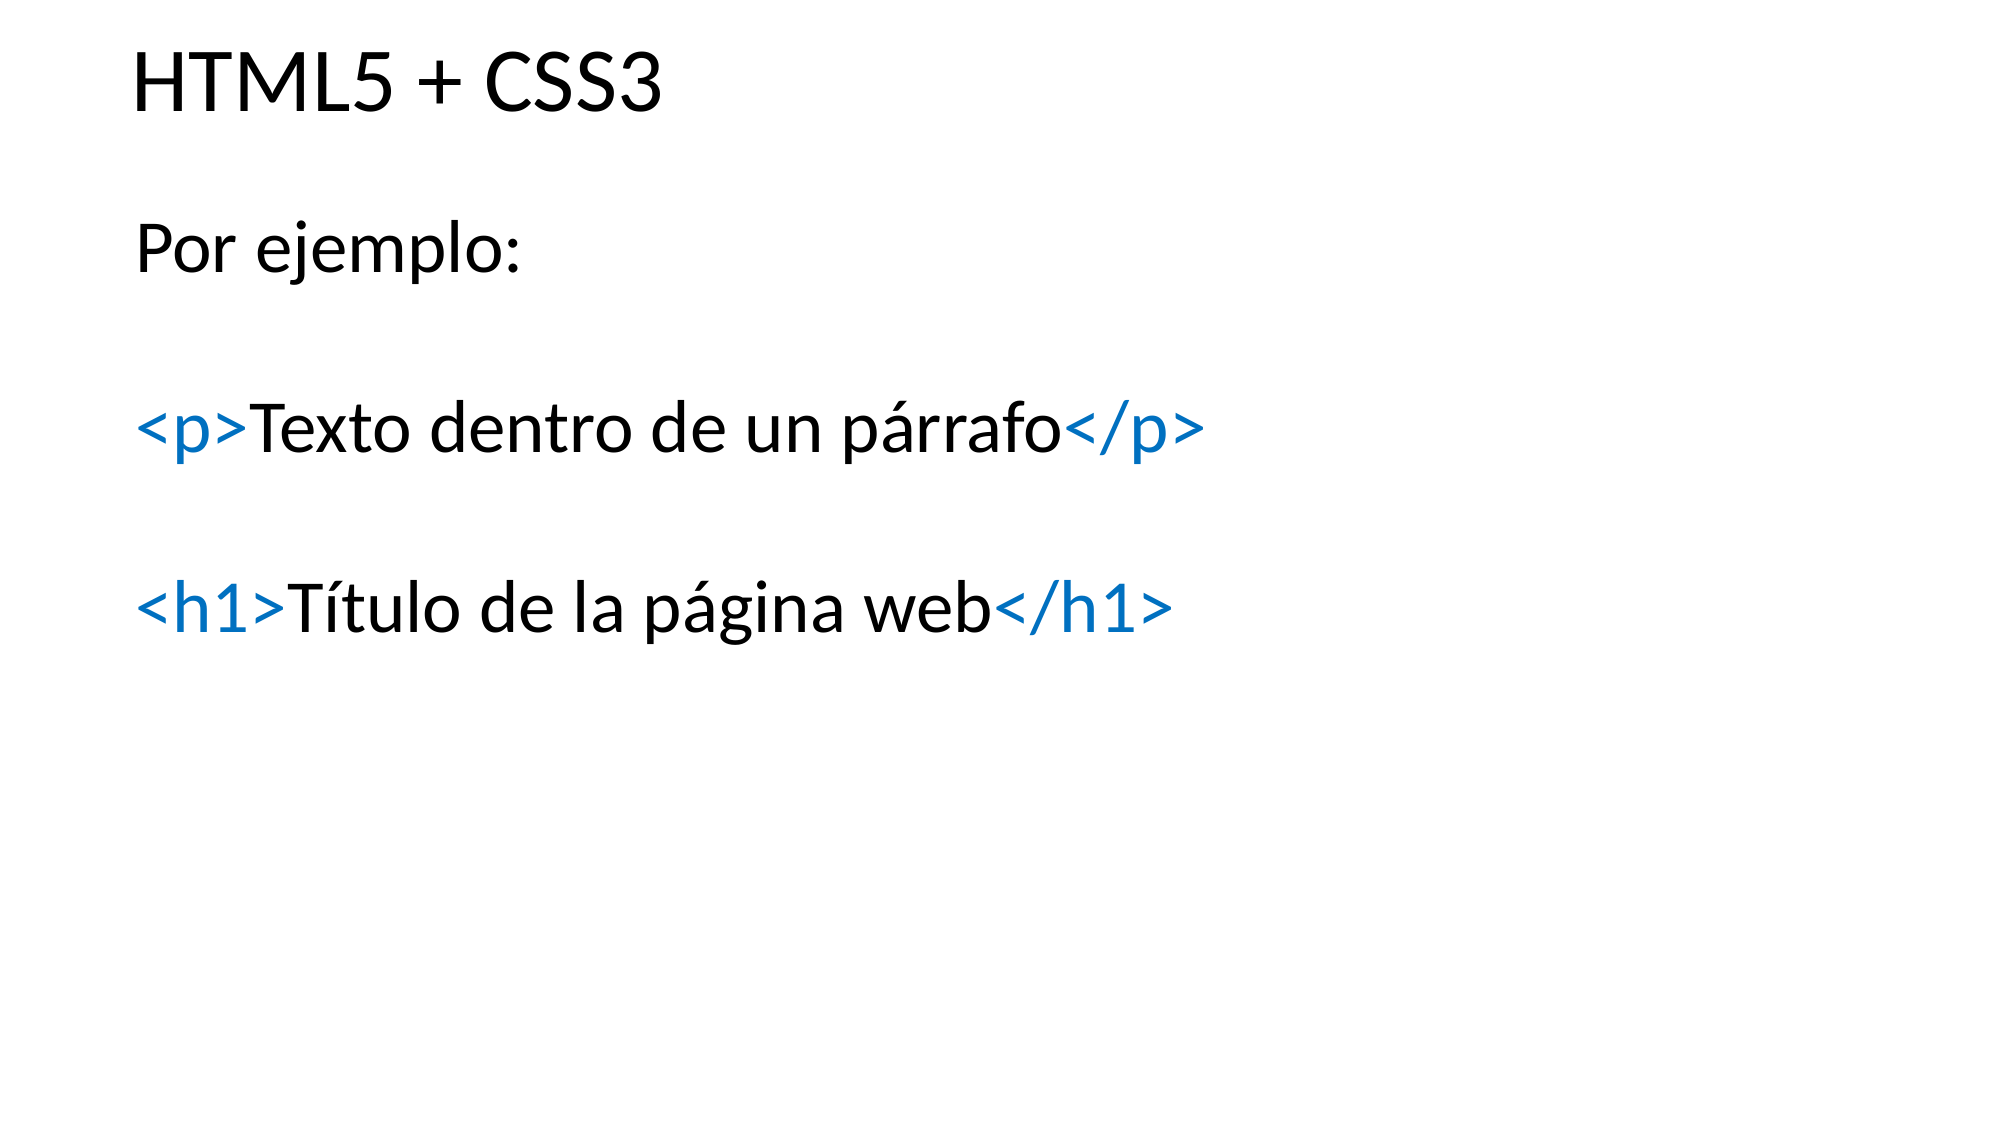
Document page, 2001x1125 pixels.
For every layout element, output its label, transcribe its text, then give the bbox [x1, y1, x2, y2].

text_box Por ejemplo: <p>Texto dentro de un párrafo</p> <h1>Título de la página web</h1> [120, 190, 1222, 836]
text_box HTML5 + CSS3 [117, 12, 680, 137]
